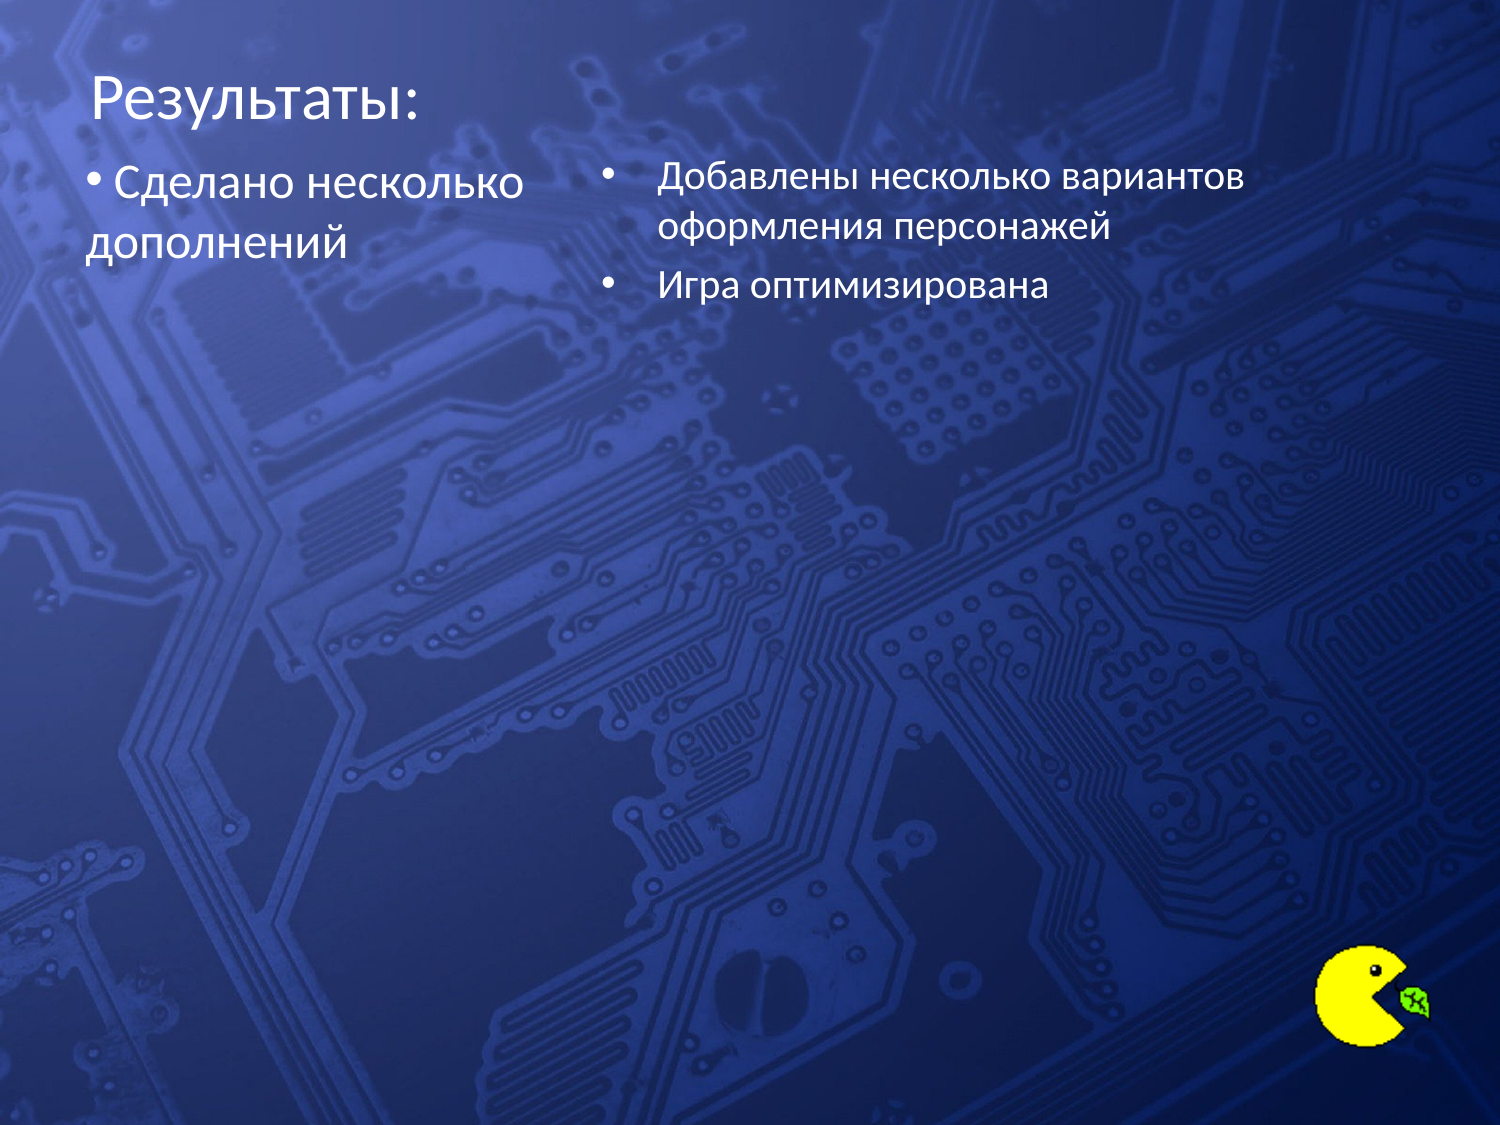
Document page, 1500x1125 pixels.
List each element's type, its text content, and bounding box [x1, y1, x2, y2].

title Результаты: [75, 44, 569, 141]
list Добавлены несколько вариантов оформления персонажей Игра оптимизирована [585, 140, 1425, 912]
picture [0, 0, 1500, 1125]
list Сделано несколько дополнений [70, 140, 564, 911]
